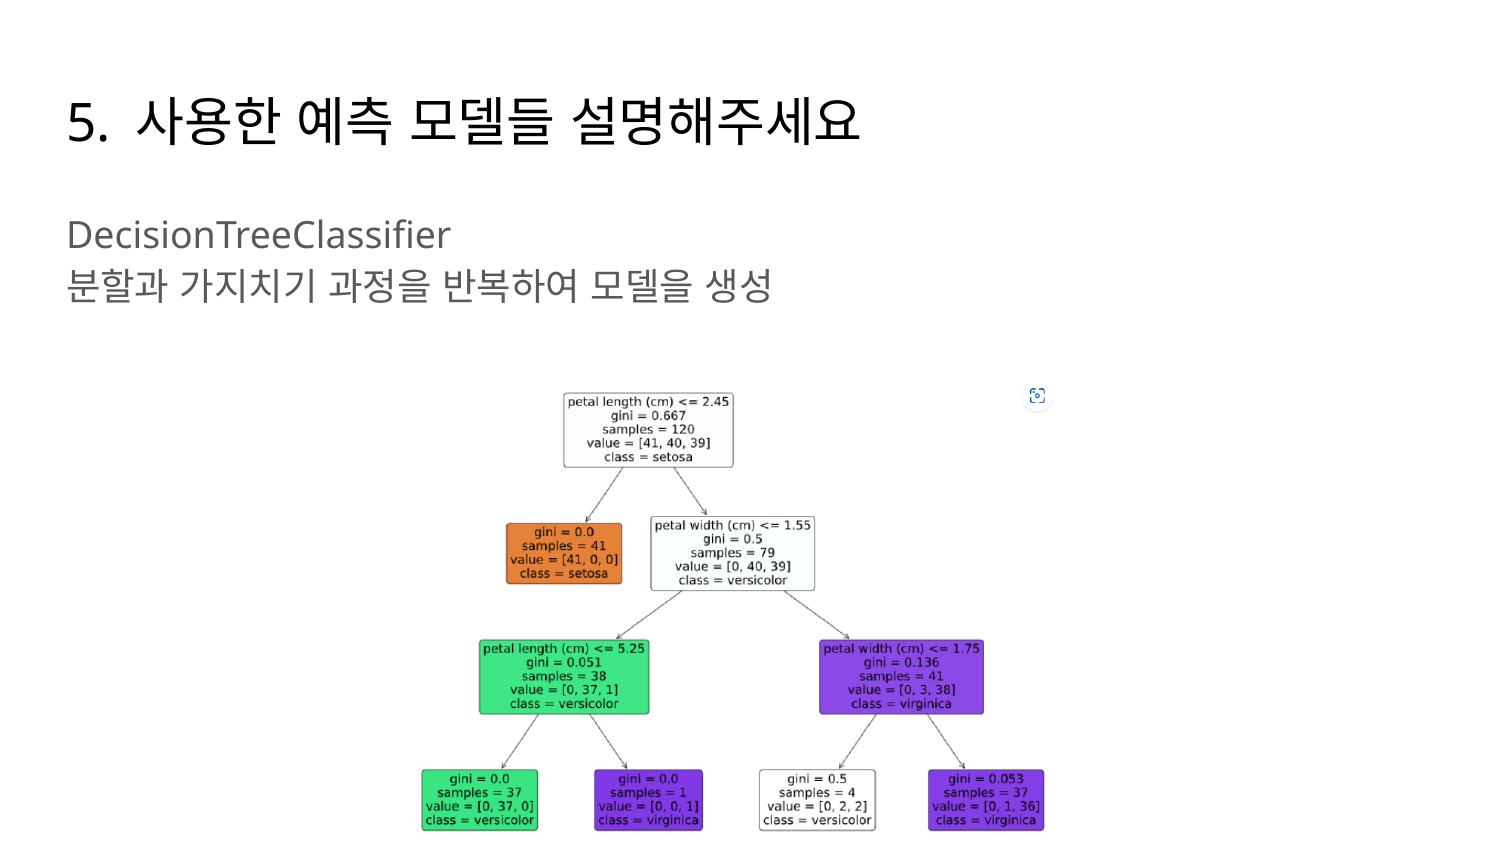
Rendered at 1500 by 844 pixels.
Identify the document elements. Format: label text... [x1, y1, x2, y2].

picture [406, 375, 1054, 844]
title 5. 사용한 예측 모델들 설명해주세요 [51, 72, 1449, 167]
list DecisionTreeClassifier 분할과 가지치기 과정을 반복하여 모델을 생성 [51, 189, 1449, 750]
